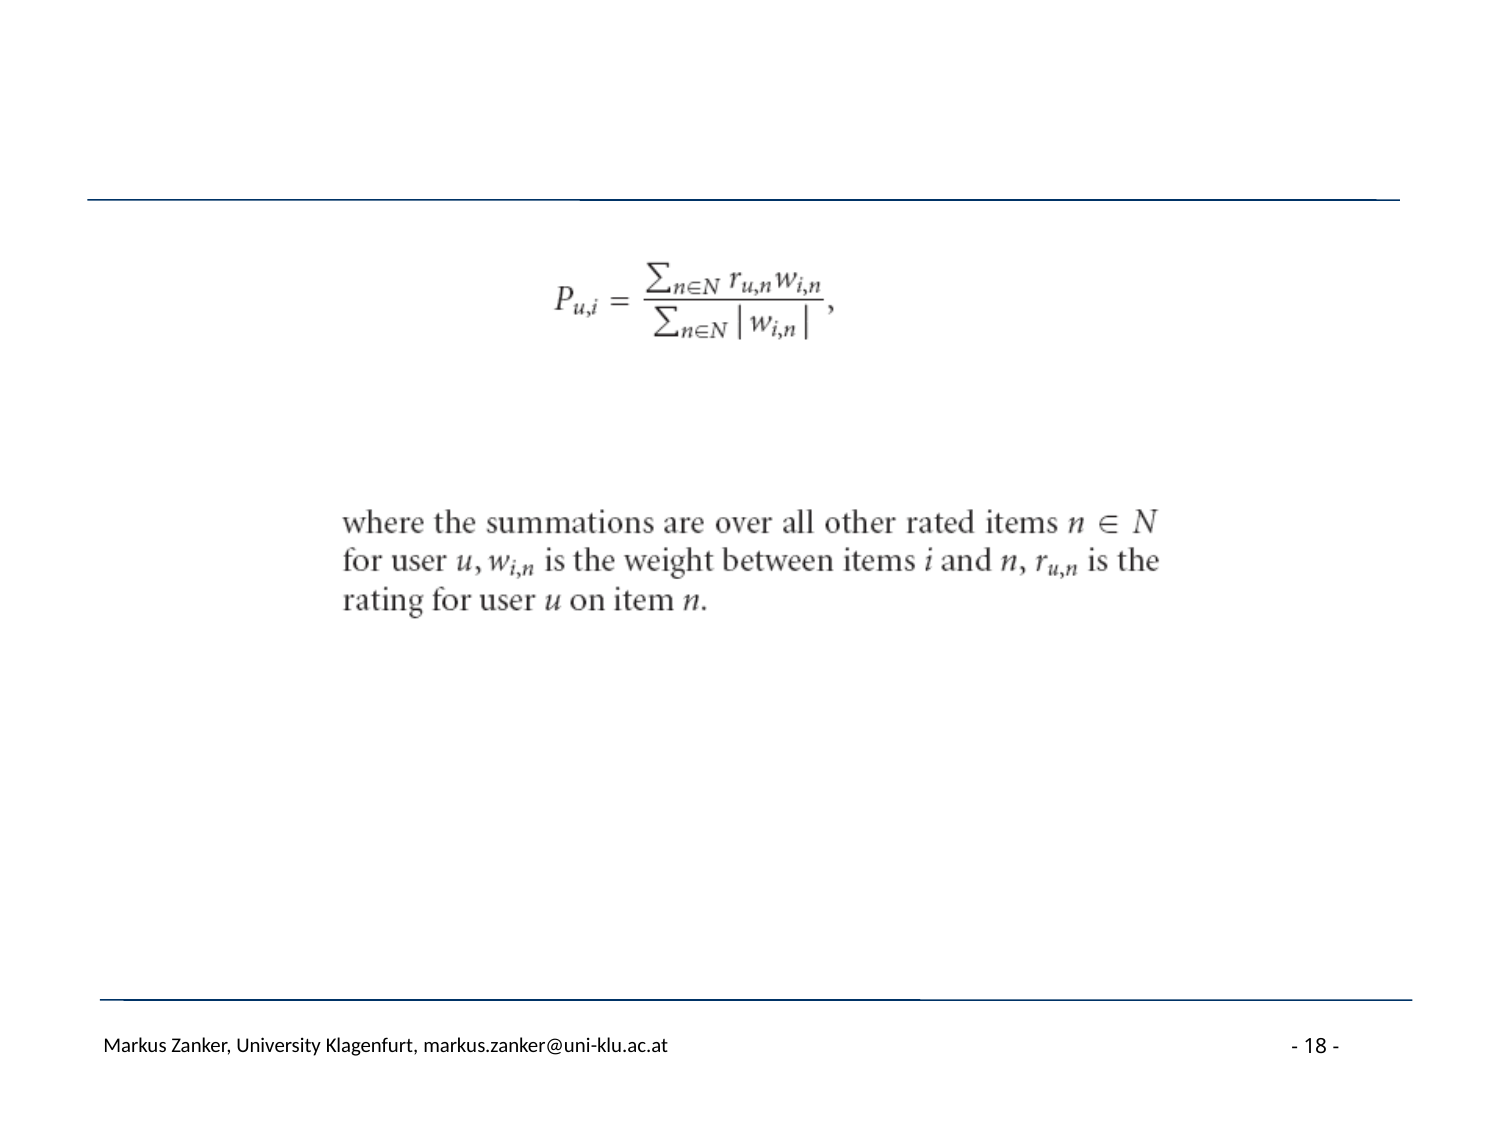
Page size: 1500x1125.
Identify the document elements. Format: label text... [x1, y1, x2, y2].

footer Markus Zanker, University Klagenfurt, markus.zanker@uni-klu.ac.at [88, 1024, 821, 1103]
picture [491, 245, 904, 372]
picture [333, 486, 1167, 639]
